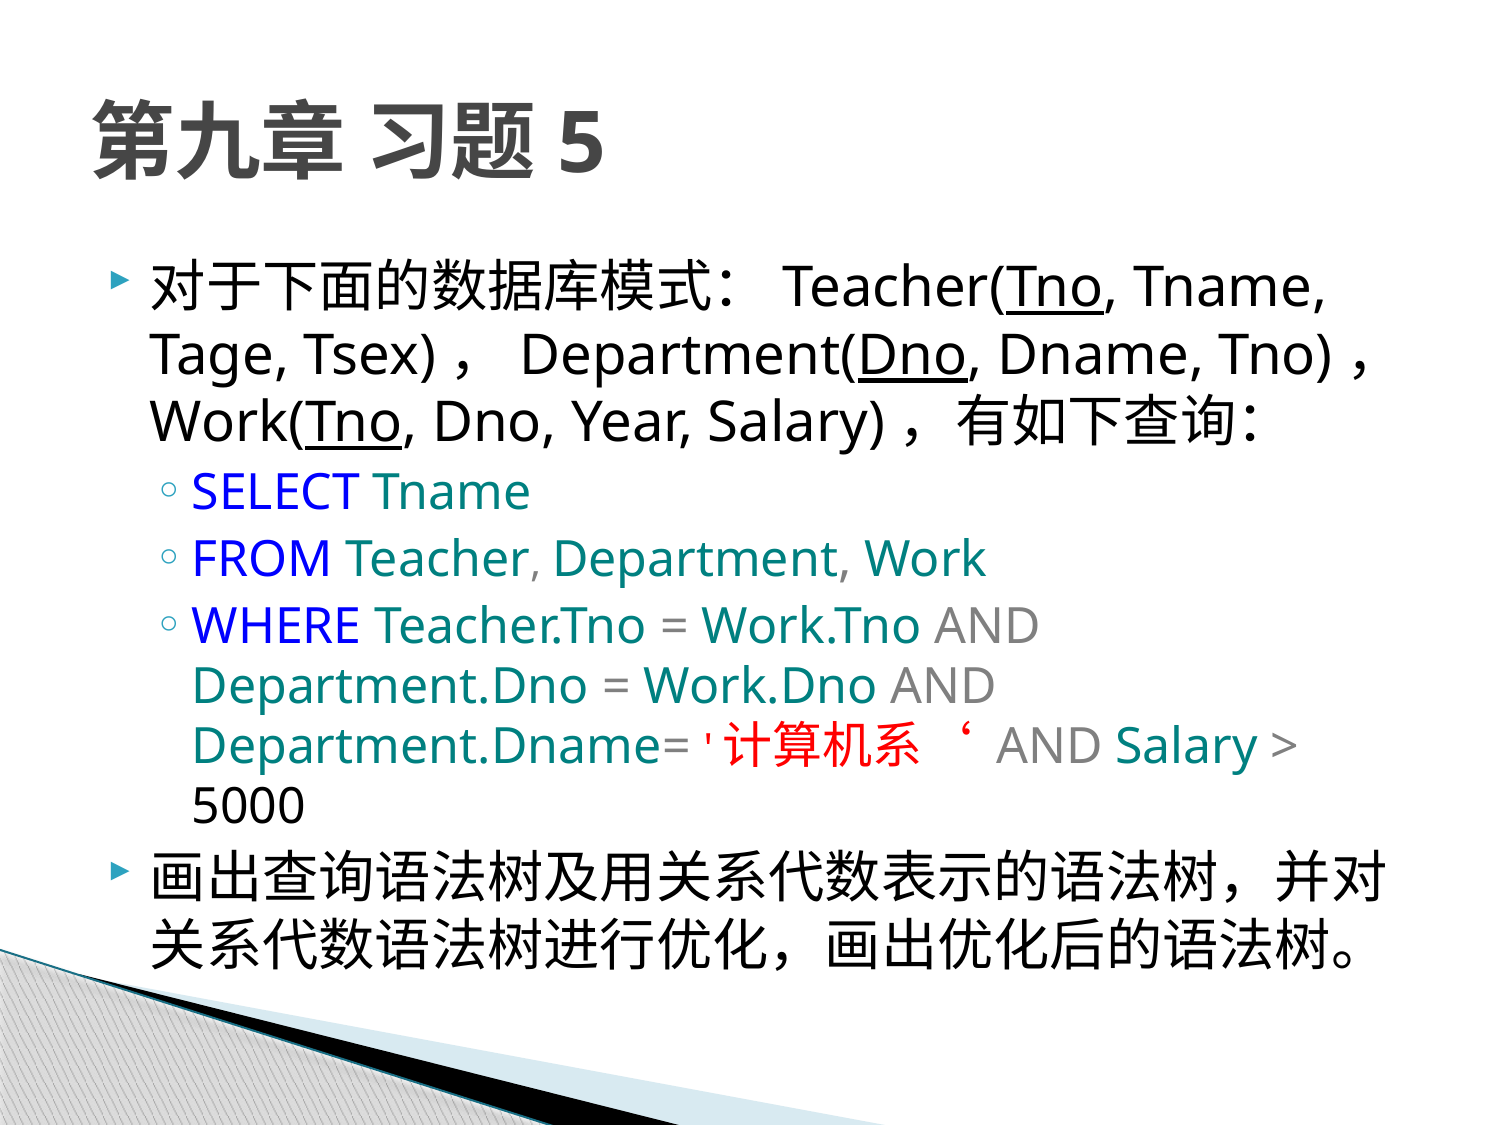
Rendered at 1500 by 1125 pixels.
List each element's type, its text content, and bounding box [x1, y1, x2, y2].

list 对于下面的数据库模式：Teacher(Tno, Tname, Tage, Tsex)，Department(Dno, Dname, Tno)，Work(Tno, Dno, Year, Salary)，有如下查询： SELECT Tname FROM Teacher, Department, Work WHERE Teacher.Tno = Work.Tno AND Department.Dno = Work.Dno AND Department.Dname= '计算机系‘ AND Salary > 5000 画出查询语法树及用关系代数表示的语法树，并对关系代数语法树进行优化，画出优化后的语法树。 [75, 243, 1425, 986]
title 第九章 习题5 [75, 45, 1425, 233]
